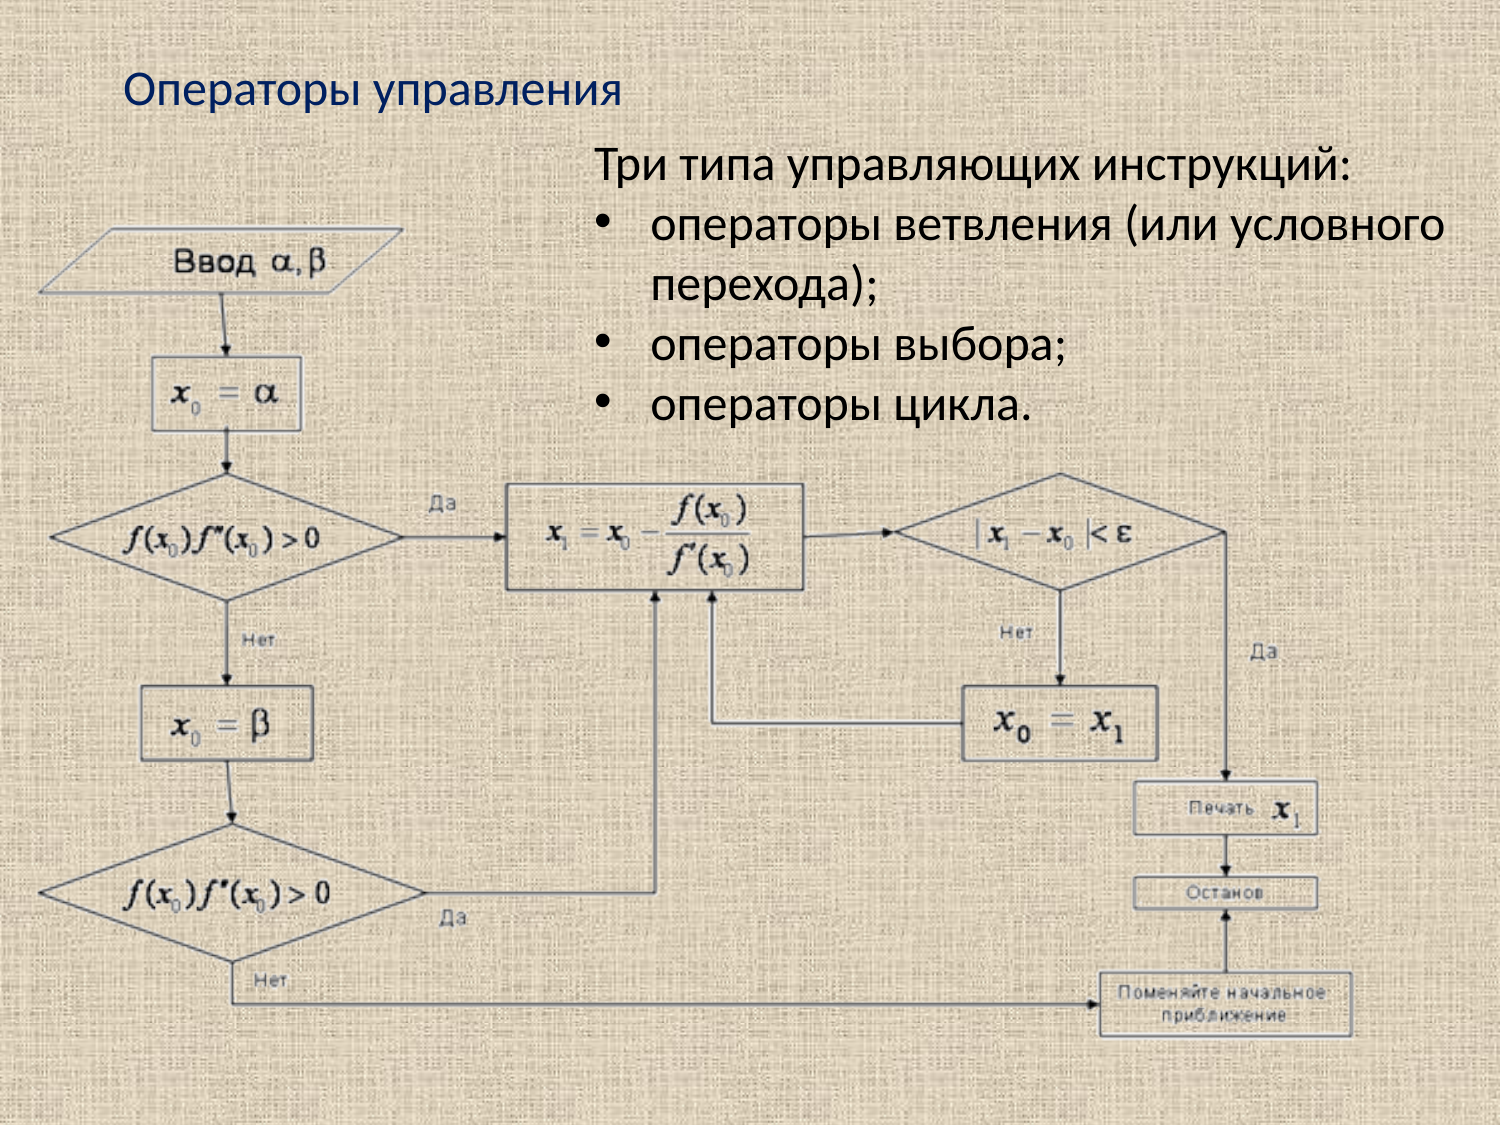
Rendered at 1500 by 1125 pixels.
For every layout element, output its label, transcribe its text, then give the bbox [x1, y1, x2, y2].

picture [0, 0, 1500, 1125]
text_box Операторы управления [108, 47, 639, 123]
text_box Три типа управляющих инструкций: операторы ветвления (или условного перехода); операторы выбора; операторы цикла. [579, 123, 1500, 439]
